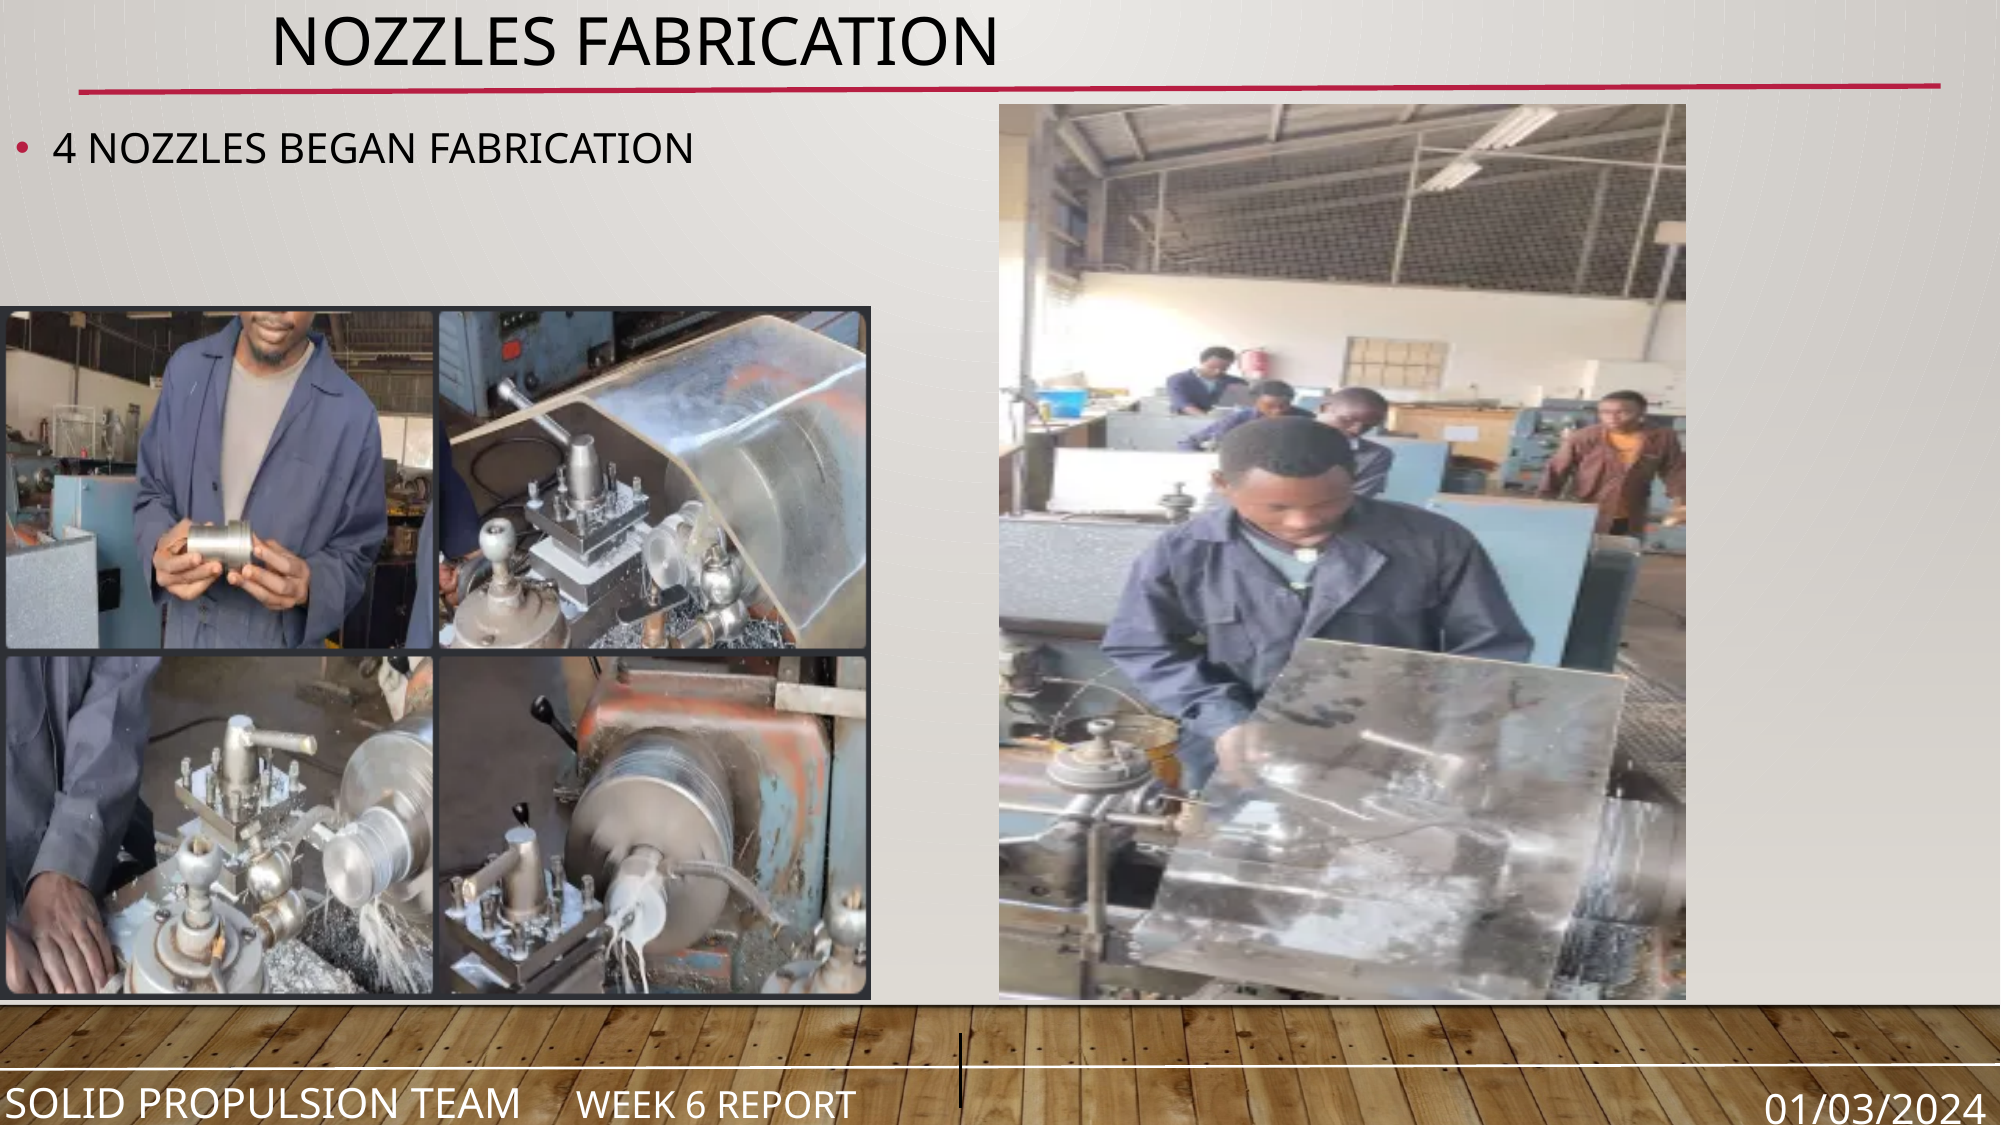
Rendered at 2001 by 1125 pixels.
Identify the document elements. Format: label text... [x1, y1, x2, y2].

title NOZZLES FABRICATION [238, 0, 1814, 104]
list 4 NOZZLES BEGAN FABRICATION [0, 104, 2000, 1065]
picture [0, 305, 871, 1000]
picture [0, 1066, 2000, 1125]
picture [999, 104, 1686, 1000]
